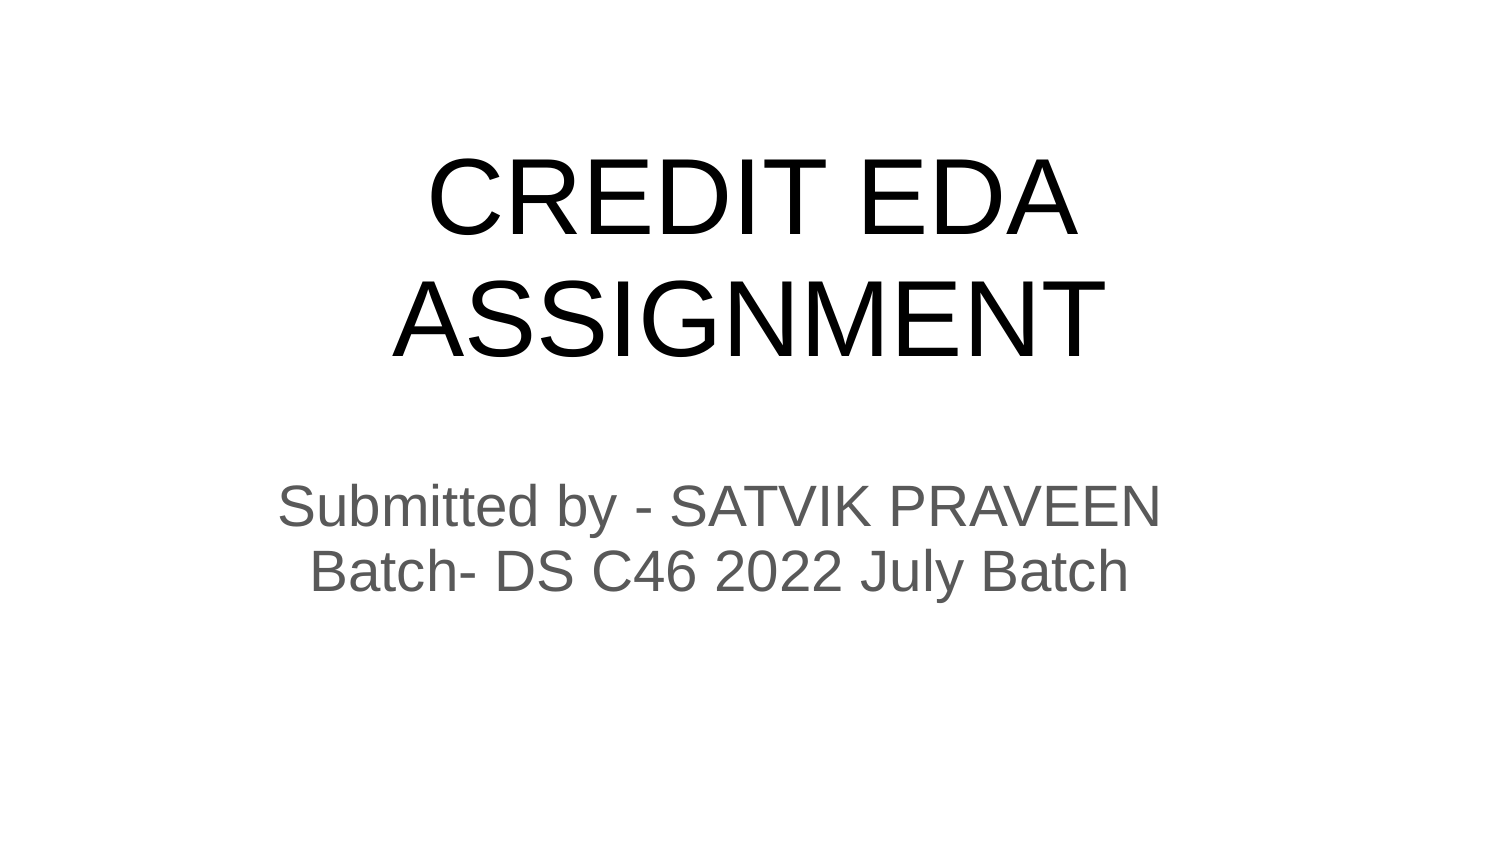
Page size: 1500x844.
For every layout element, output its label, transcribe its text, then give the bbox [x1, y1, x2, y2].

title CREDIT EDA ASSIGNMENT [51, 122, 1449, 459]
subtitle Submitted by - SATVIK PRAVEEN Batch- DS C46 2022 July Batch [21, 458, 1419, 721]
